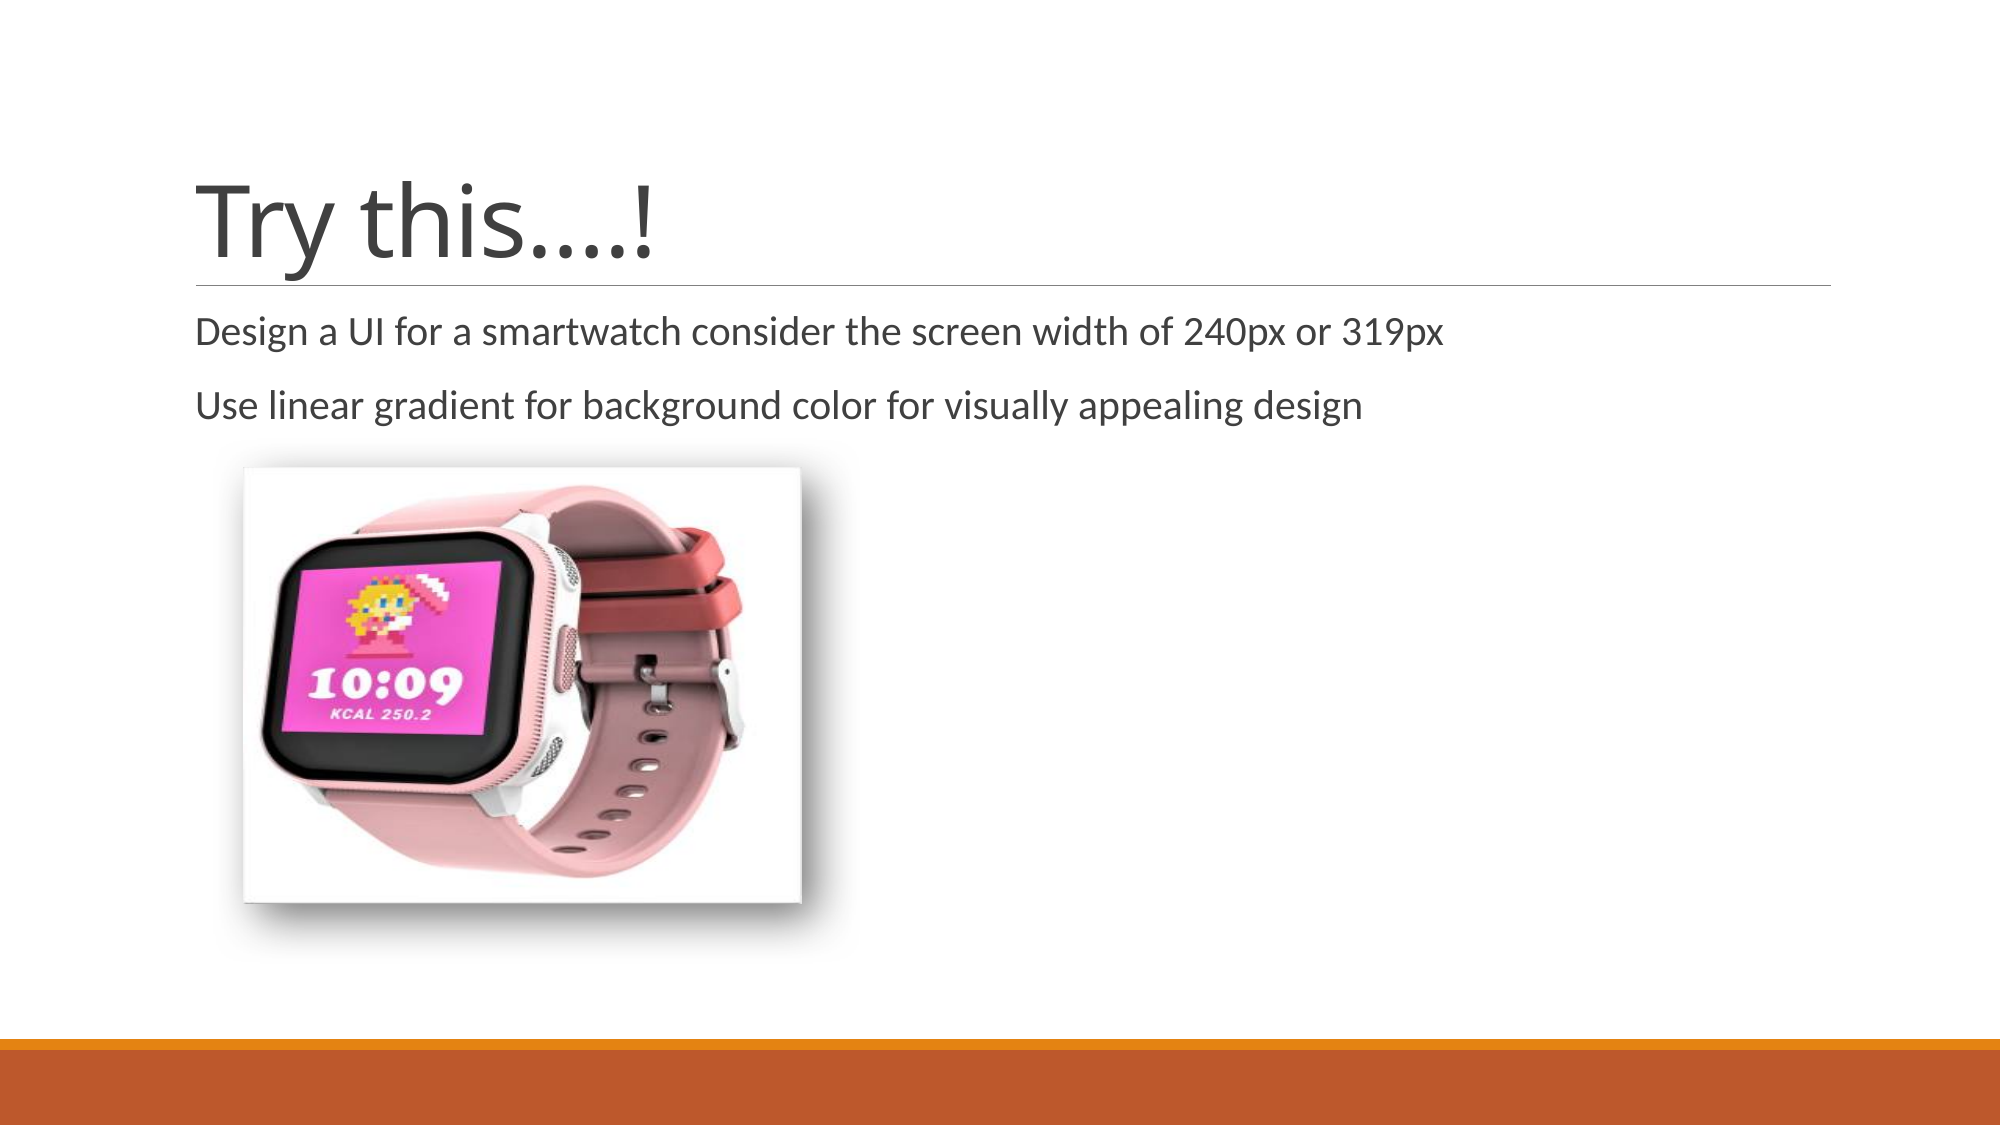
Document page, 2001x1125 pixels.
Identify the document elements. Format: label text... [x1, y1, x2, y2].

title Try this….! [180, 47, 1830, 285]
picture [242, 467, 802, 904]
list Design a UI for a smartwatch consider the screen width of 240px or 319px Use linear gradient for background color for visually appealing design [180, 301, 1830, 744]
